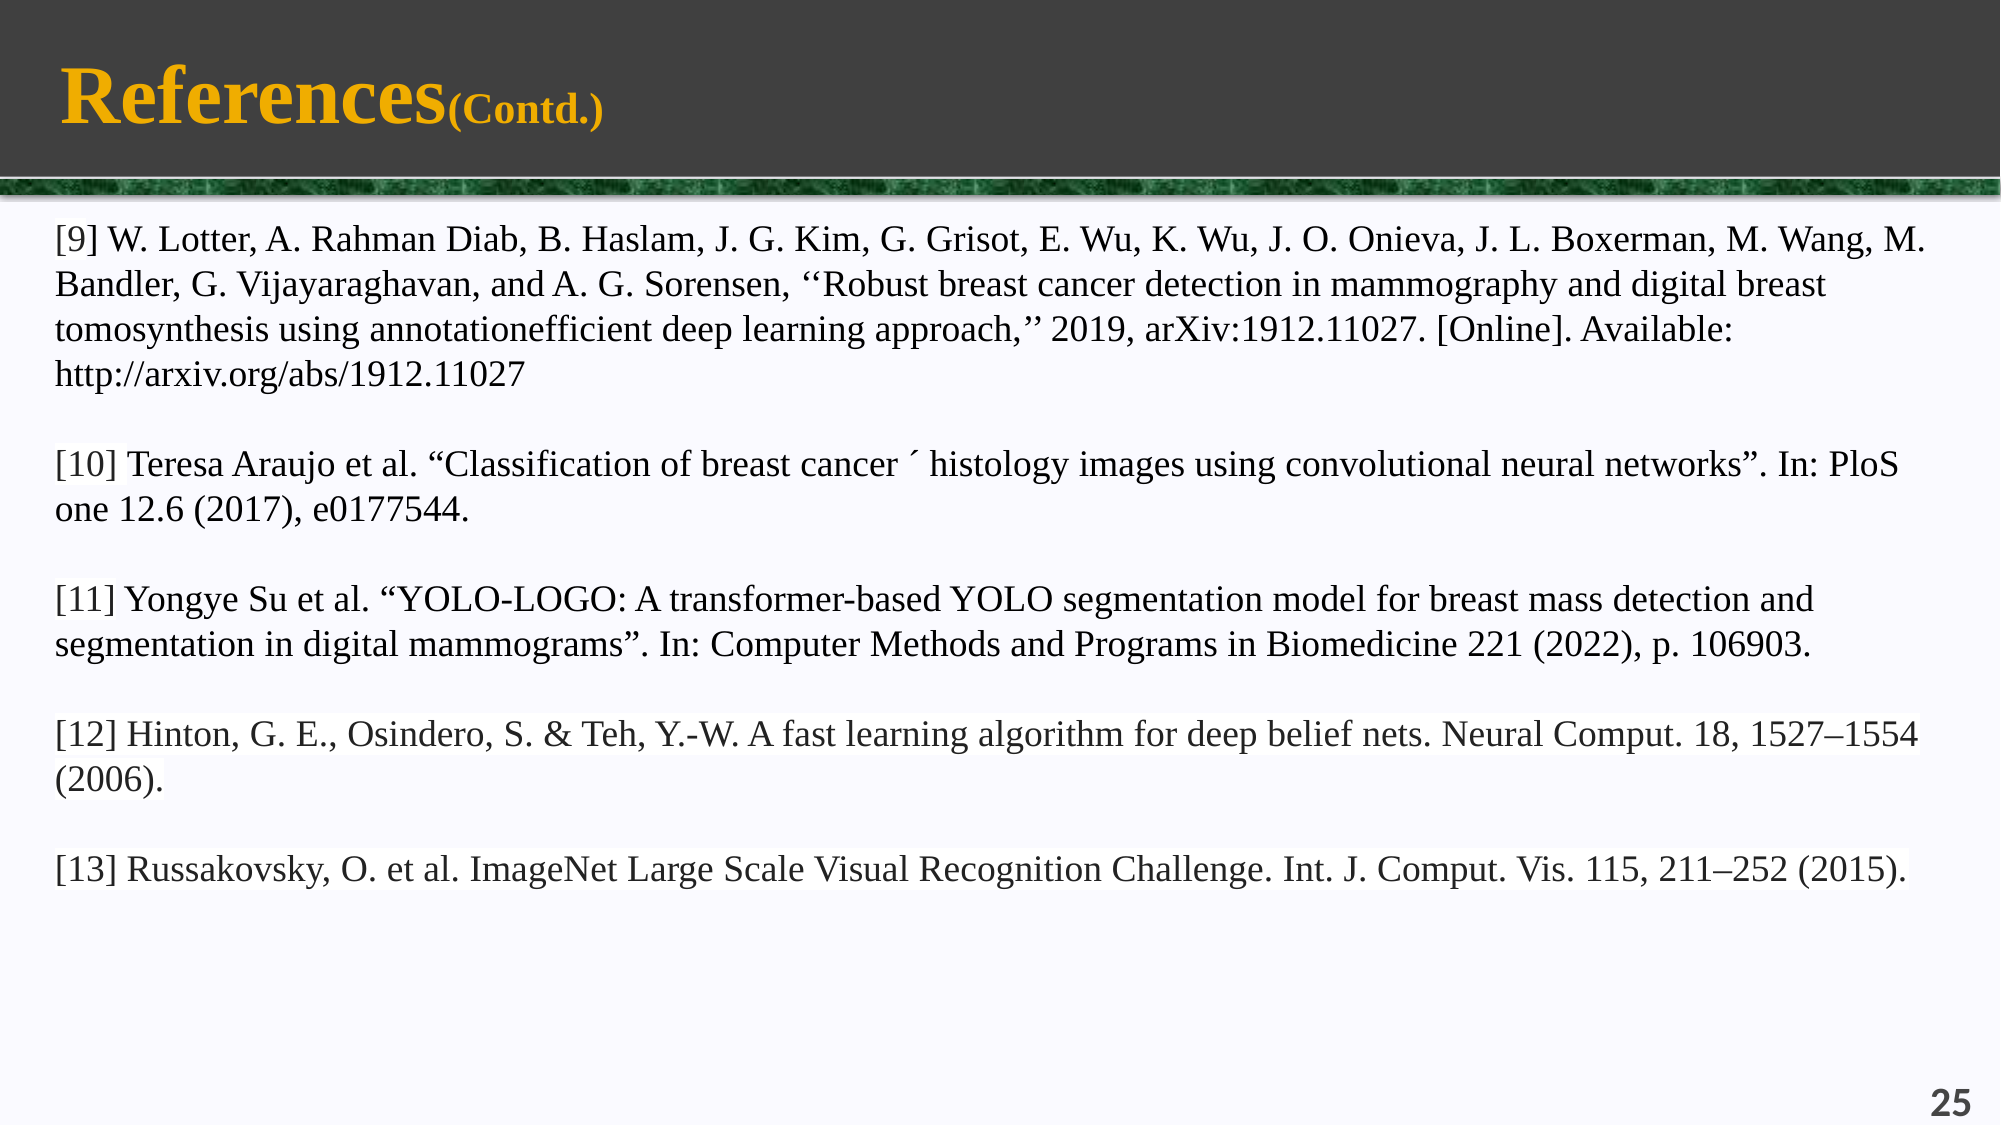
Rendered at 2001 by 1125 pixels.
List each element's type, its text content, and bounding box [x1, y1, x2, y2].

title References(Contd.) [45, 11, 1955, 170]
list [9] W. Lotter, A. Rahman Diab, B. Haslam, J. G. Kim, G. Grisot, E. Wu, K. Wu, J. O. Onieva, J. L. Boxerman, M. Wang, M. Bandler, G. Vijayaraghavan, and A. G. Sorensen, ‘‘Robust breast cancer detection in mammography and digital breast tomosynthesis using annotationefficient deep learning approach,’’ 2019, arXiv:1912.11027. [Online]. Available: http://arxiv.org/abs/1912.11027 [10] Teresa Araujo et al. “Classification of breast cancer ´ histology images using convolutional neural networks”. In: PloS one 12.6 (2017), e0177544. [11] Yongye Su et al. “YOLO-LOGO: A transformer-based YOLO segmentation model for breast mass detection and segmentation in digital mammograms”. In: Computer Methods and Programs in Biomedicine 221 (2022), p. 106903. [12] Hinton, G. E., Osindero, S. & Teh, Y.-W. A fast learning algorithm for deep belief nets. Neural Comput. 18, 1527–1554 (2006). [13] Russakovsky, O. et al. ImageNet Large Scale Visual Recognition Challenge. Int. J. Comput. Vis. 115, 211–252 (2015). [45, 199, 1955, 1075]
picture [0, 179, 2000, 195]
slide_number 25 [1826, 1080, 1988, 1125]
